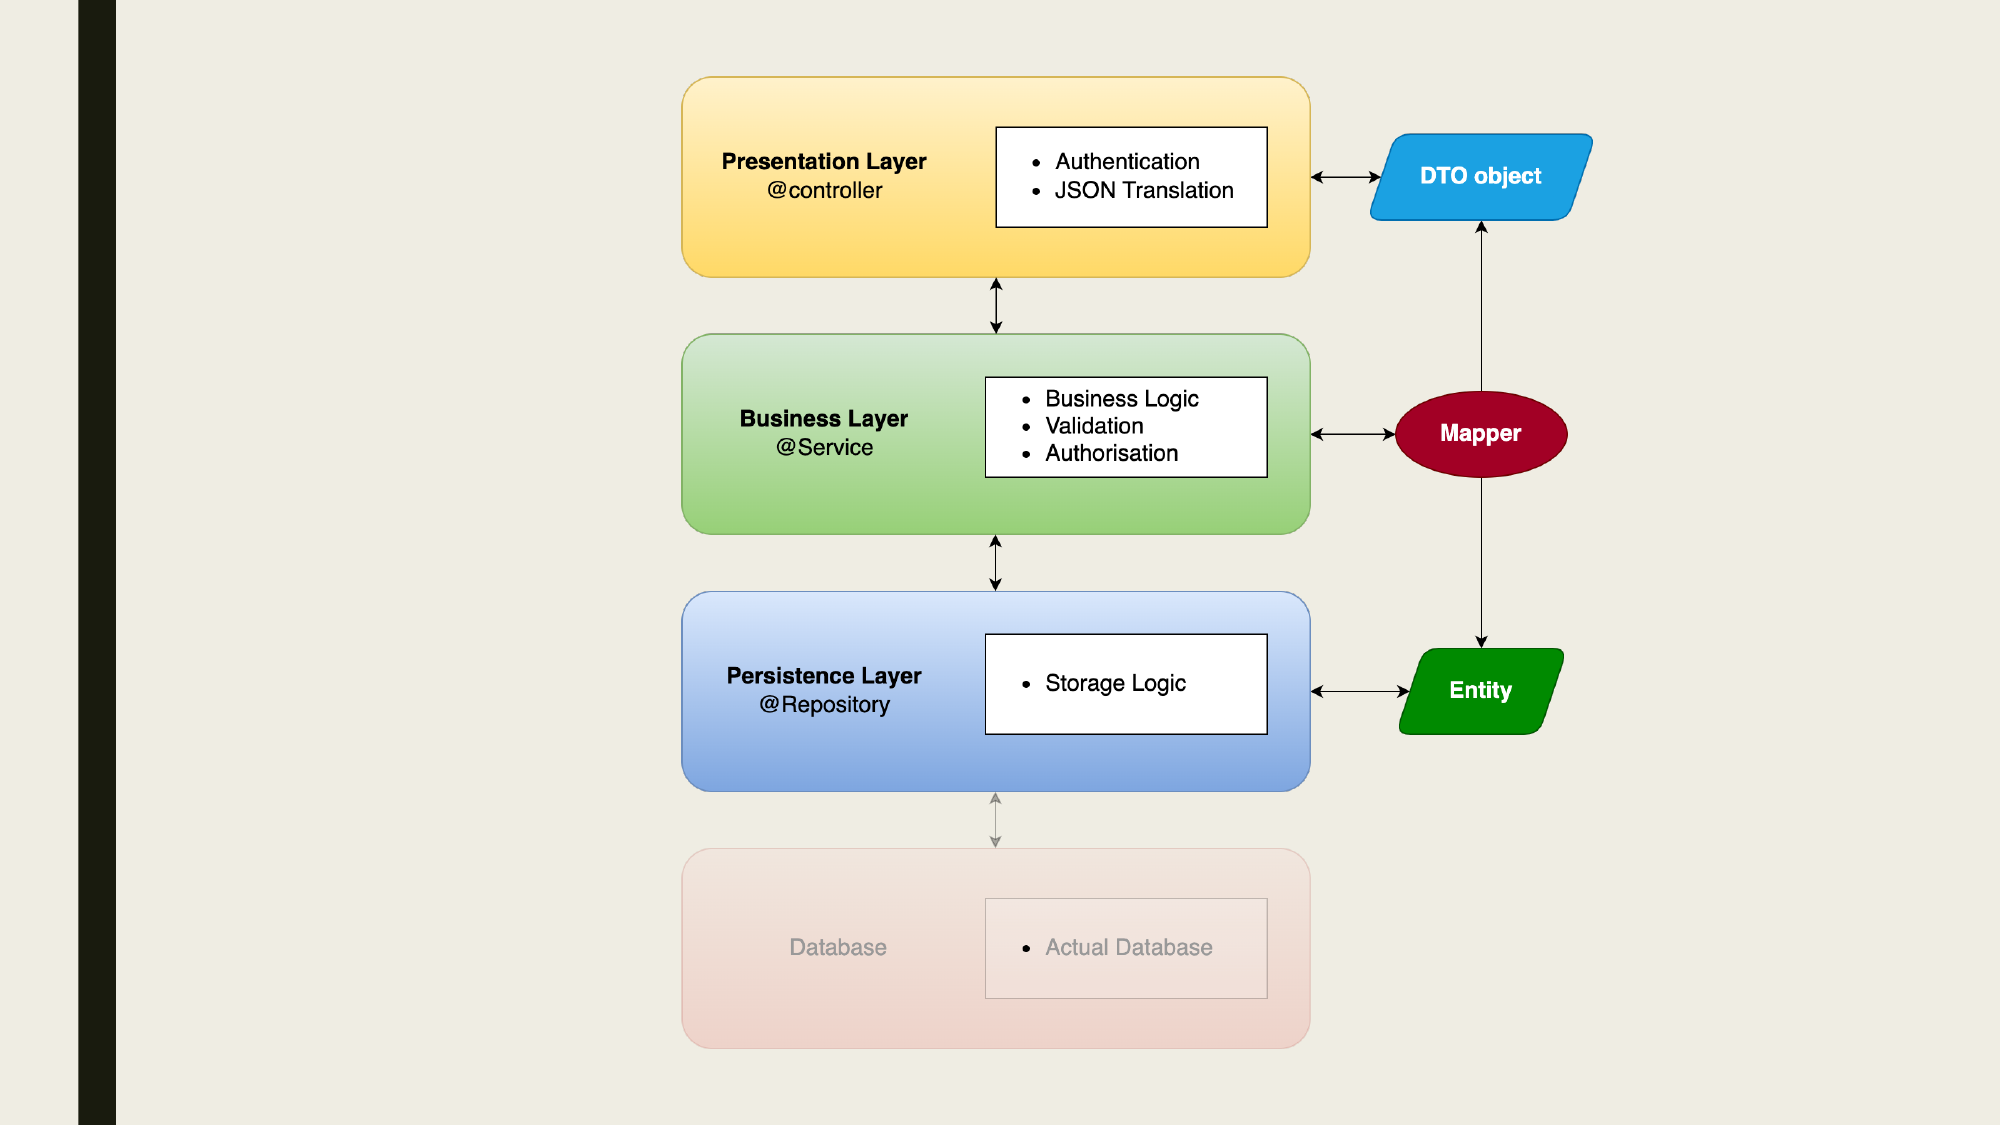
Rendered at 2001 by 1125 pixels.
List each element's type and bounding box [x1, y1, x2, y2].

picture [680, 76, 1596, 1049]
